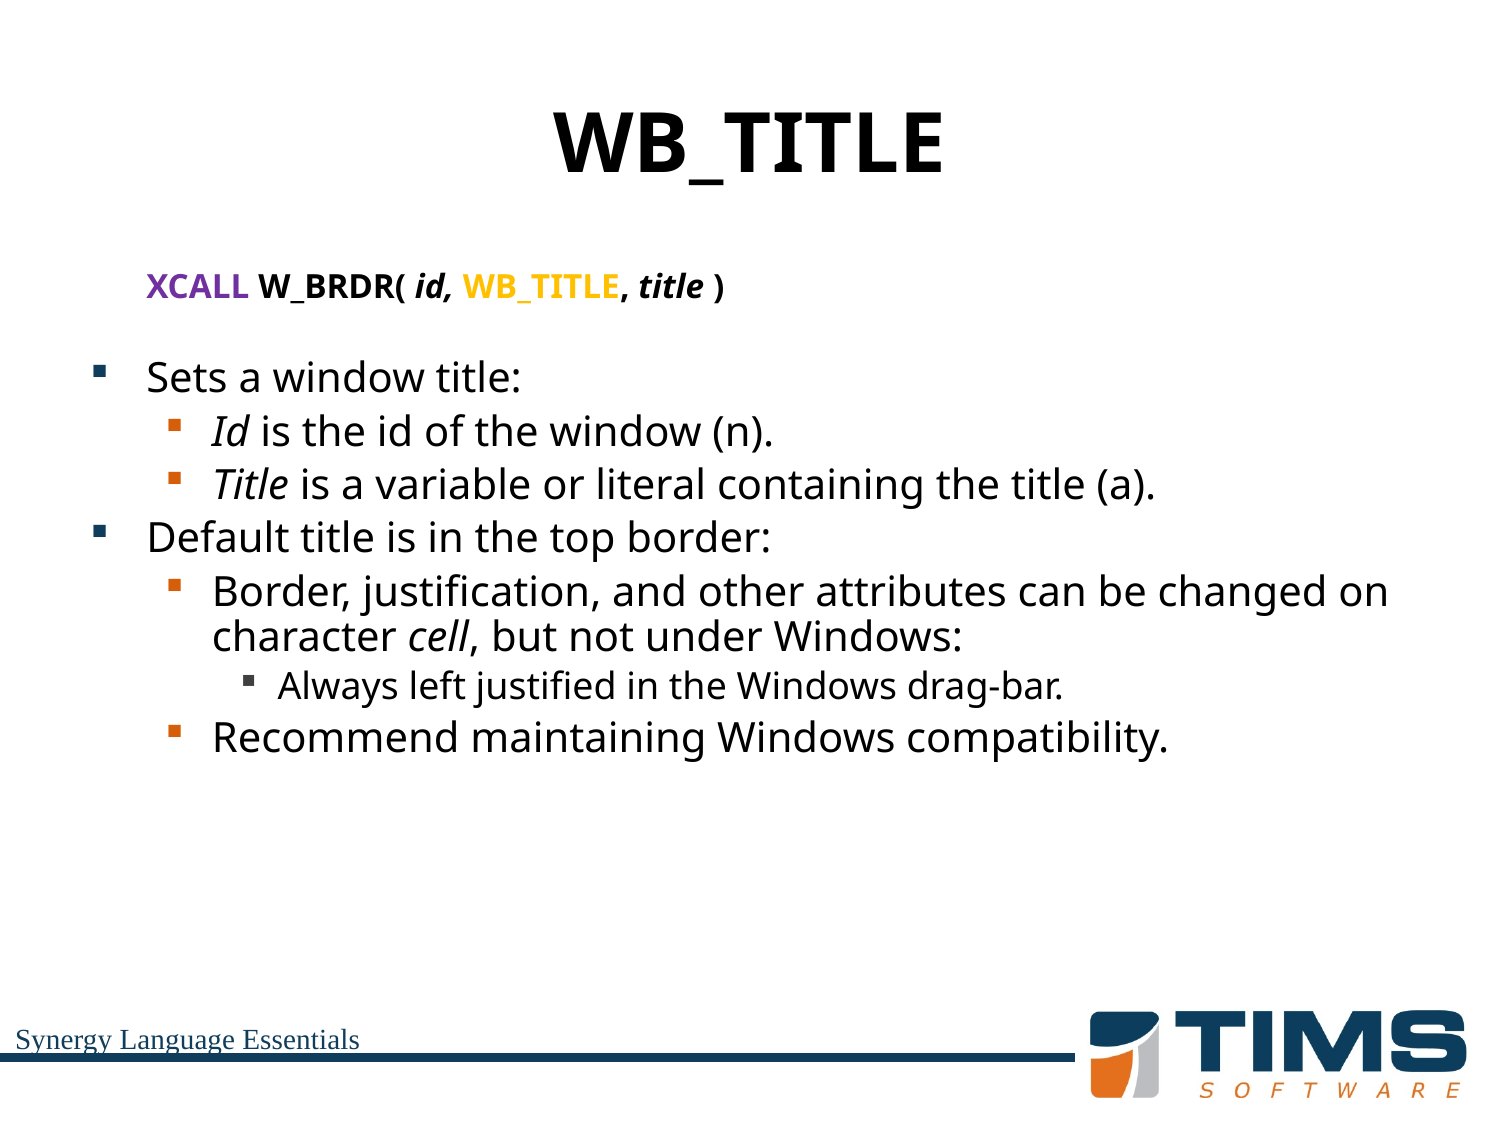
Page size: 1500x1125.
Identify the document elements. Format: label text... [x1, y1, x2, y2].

picture [1087, 1007, 1469, 1098]
title WB_TITLE [75, 45, 1425, 233]
footer Synergy Language Essentials [0, 1012, 650, 1088]
list XCALL W_BRDR( id, WB_TITLE, title ) Sets a window title: Id is the id of the window (n). Title is a variable or literal containing the title (a). Default title is in the top border: Border, justification, and other attributes can be changed on character cell, but not under Windows: Always left justified in the Windows drag-bar. Recommend maintaining Windows compatibility. [75, 262, 1425, 1005]
